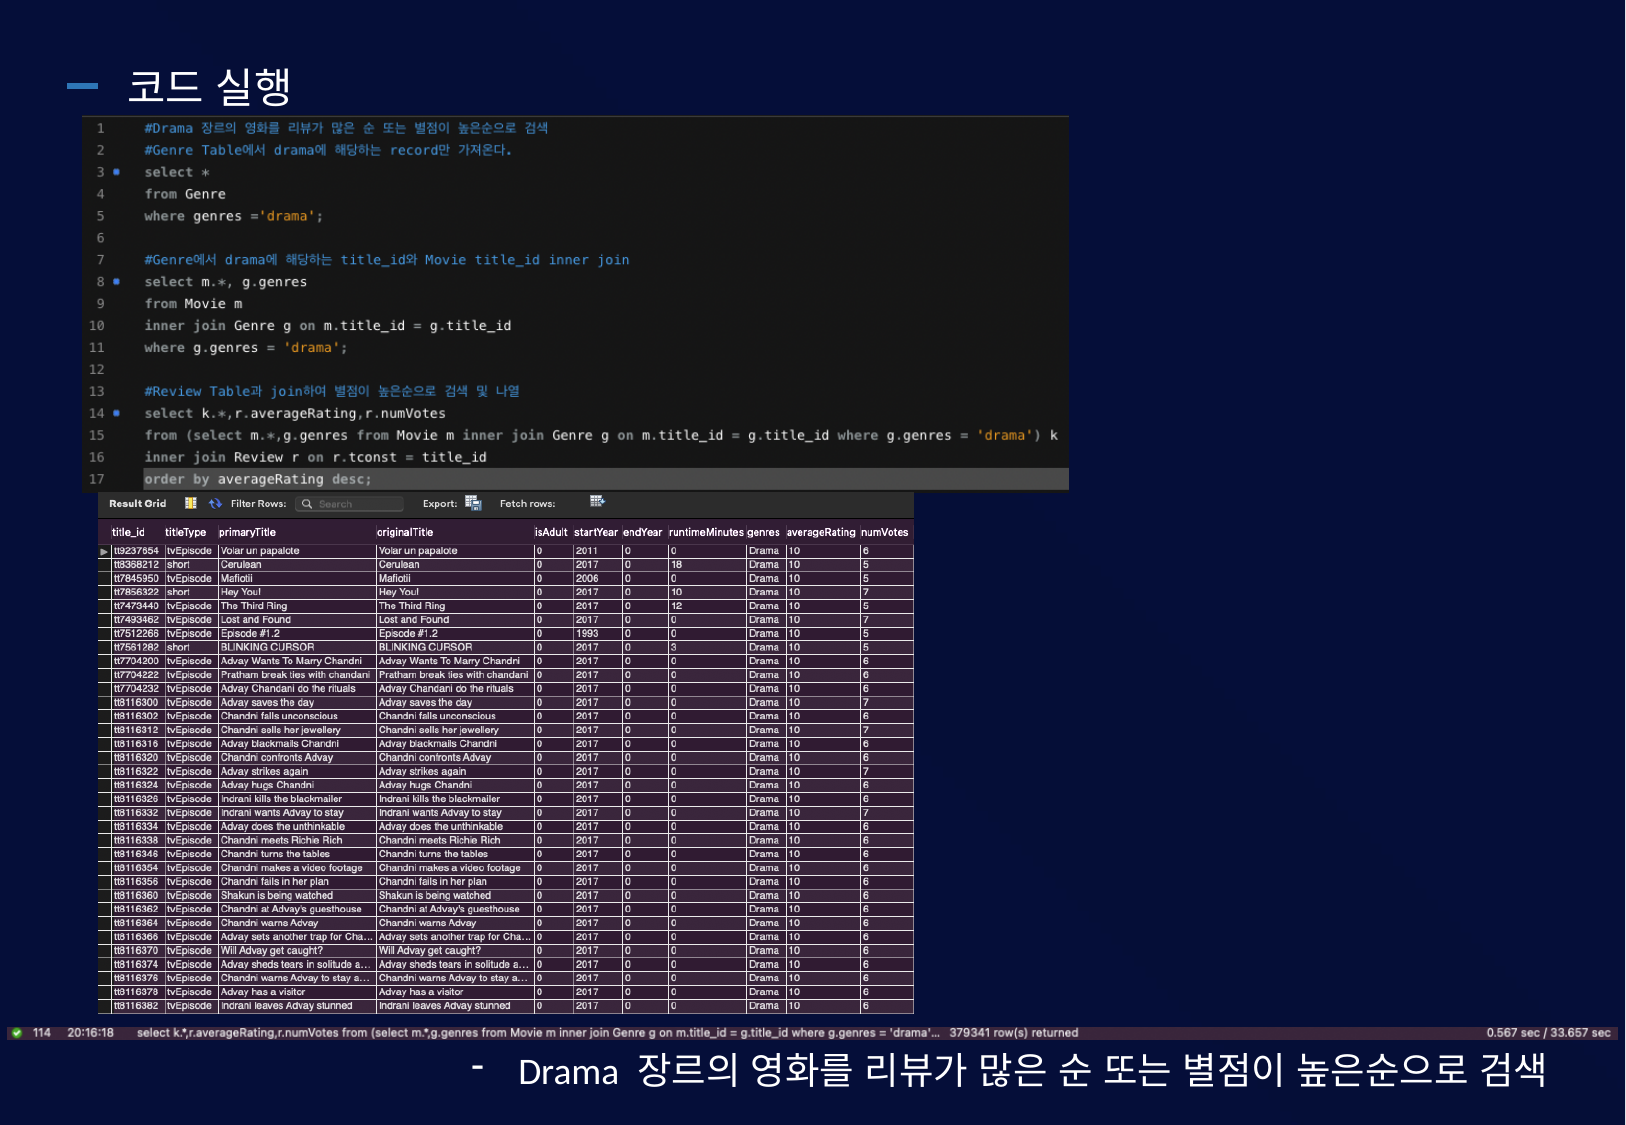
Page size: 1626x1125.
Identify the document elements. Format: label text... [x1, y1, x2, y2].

text_box Drama 장르의 영화를 리뷰가 많은 순 또는 별점이 높은순으로 검색 [456, 1039, 1625, 1100]
text_box 코드 실행 [112, 54, 899, 115]
picture [0, 0, 1626, 1125]
